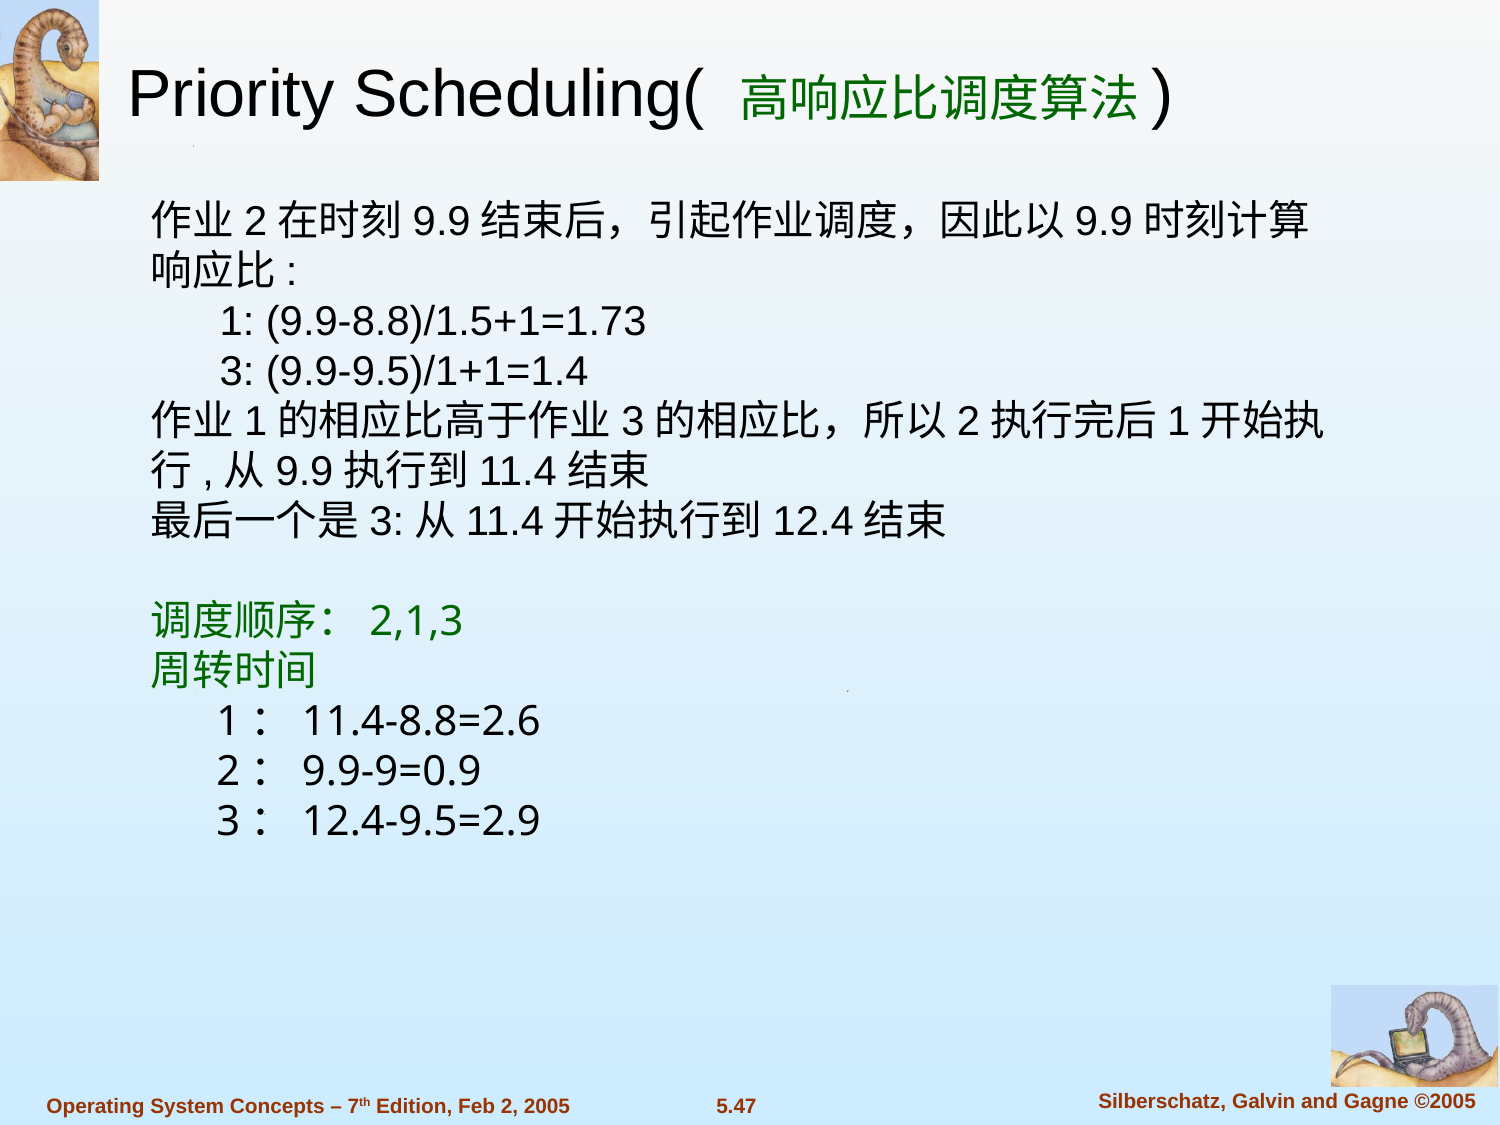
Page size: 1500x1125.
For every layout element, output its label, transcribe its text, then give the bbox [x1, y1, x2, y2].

picture [0, 0, 99, 181]
picture [1331, 985, 1498, 1087]
list 作业2在时刻9.9结束后，引起作业调度，因此以9.9时刻计算响应比: 1: (9.9-8.8)/1.5+1=1.73 3: (9.9-9.5)/1+1=1.4 作业1的相应比高于作业3的相应比，所以2执行完后1开始执行,从9.9执行到11.4结束 最后一个是3:从11.4开始执行到12.4结束 调度顺序：2,1,3 周转时间 1：11.4-8.8=2.6 2：9.9-9=0.9 3：12.4-9.5=2.9 [135, 185, 1342, 1044]
title Priority Scheduling( 高响应比调度算法) [112, 37, 1438, 138]
